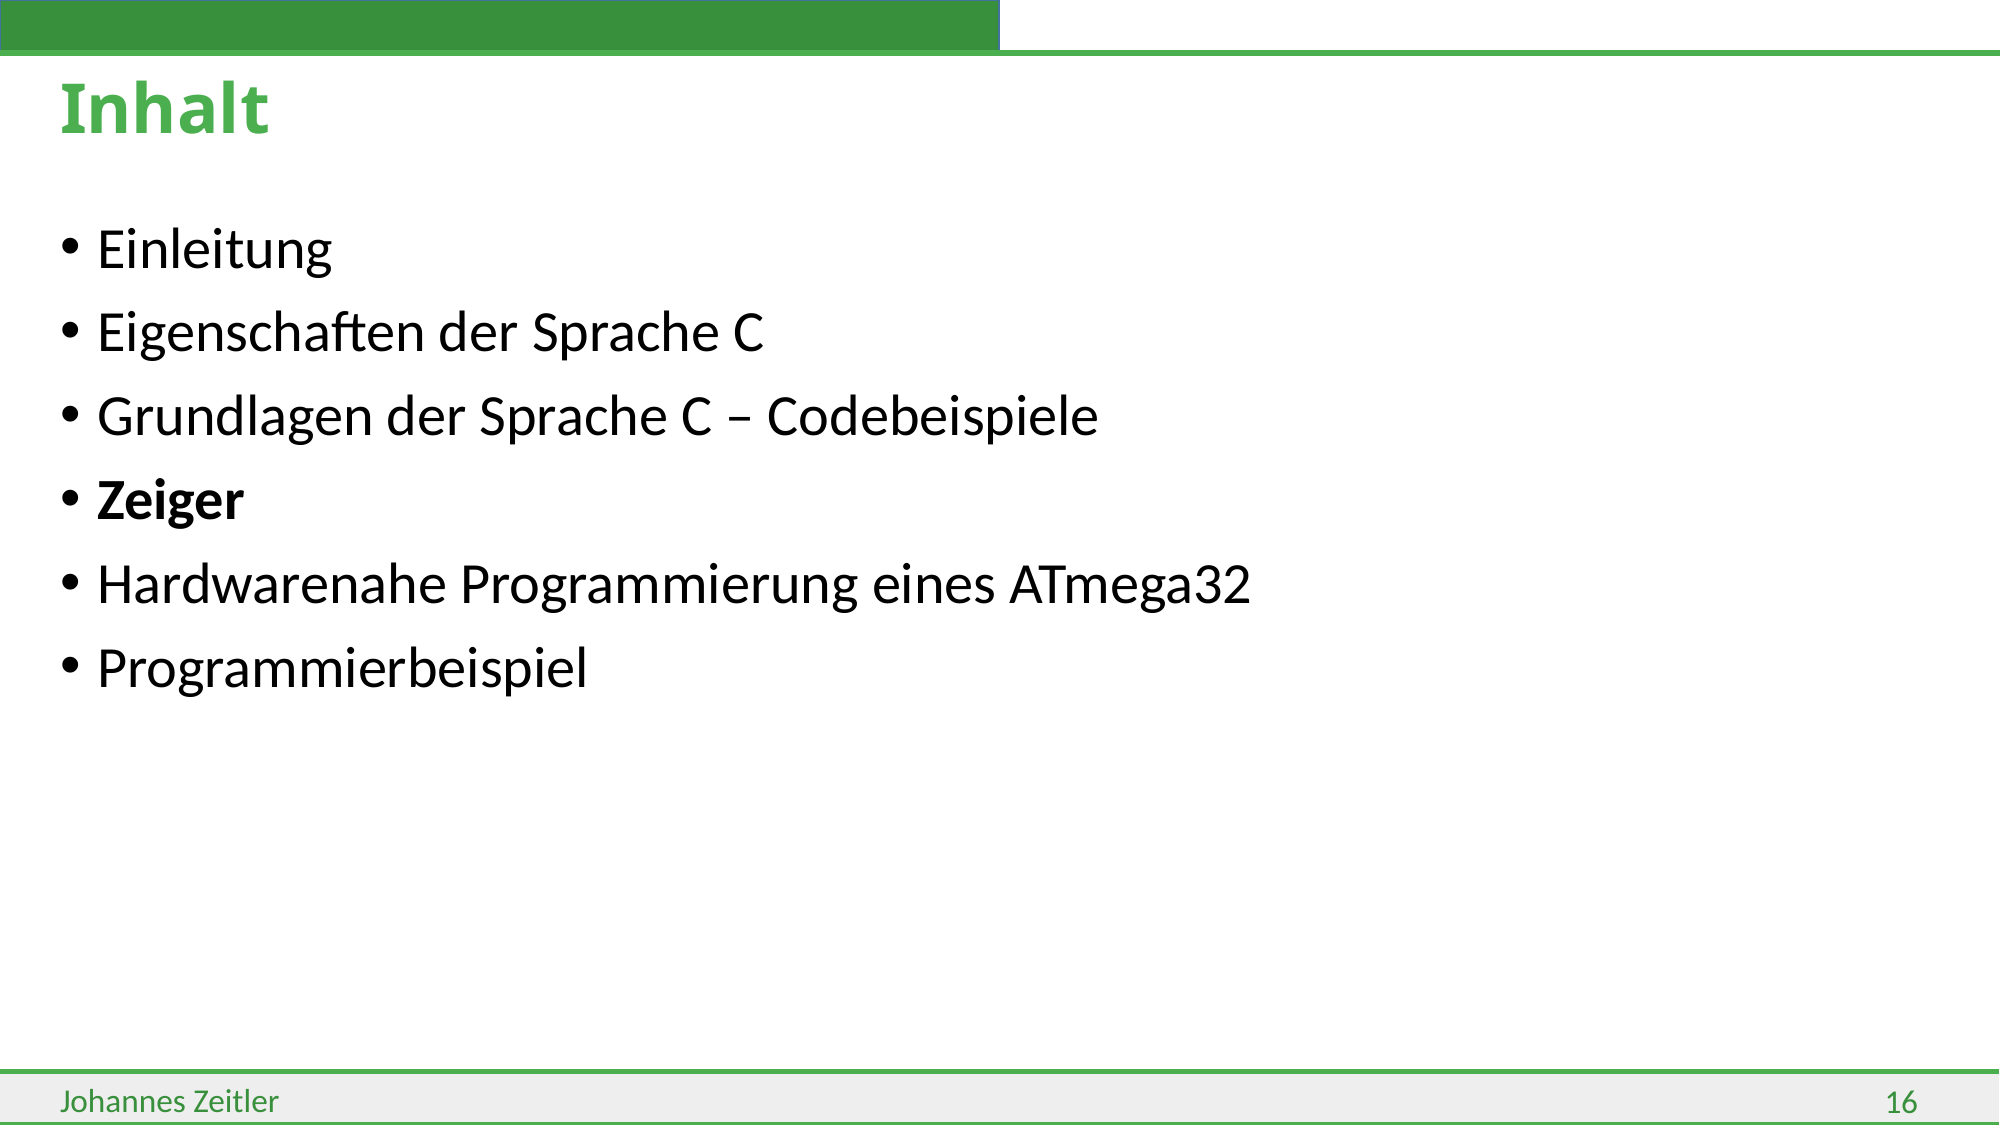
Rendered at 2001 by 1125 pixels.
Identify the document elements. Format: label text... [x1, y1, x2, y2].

title Inhalt [45, 66, 1950, 157]
slide_number 16 [1483, 1069, 1934, 1125]
footer Johannes Zeitler [45, 1071, 720, 1125]
list Einleitung Eigenschaften der Sprache C Grundlagen der Sprache C – Codebeispiele Zeiger Hardwarenahe Programmierung eines ATmega32 Programmierbeispiel [45, 210, 1950, 1017]
